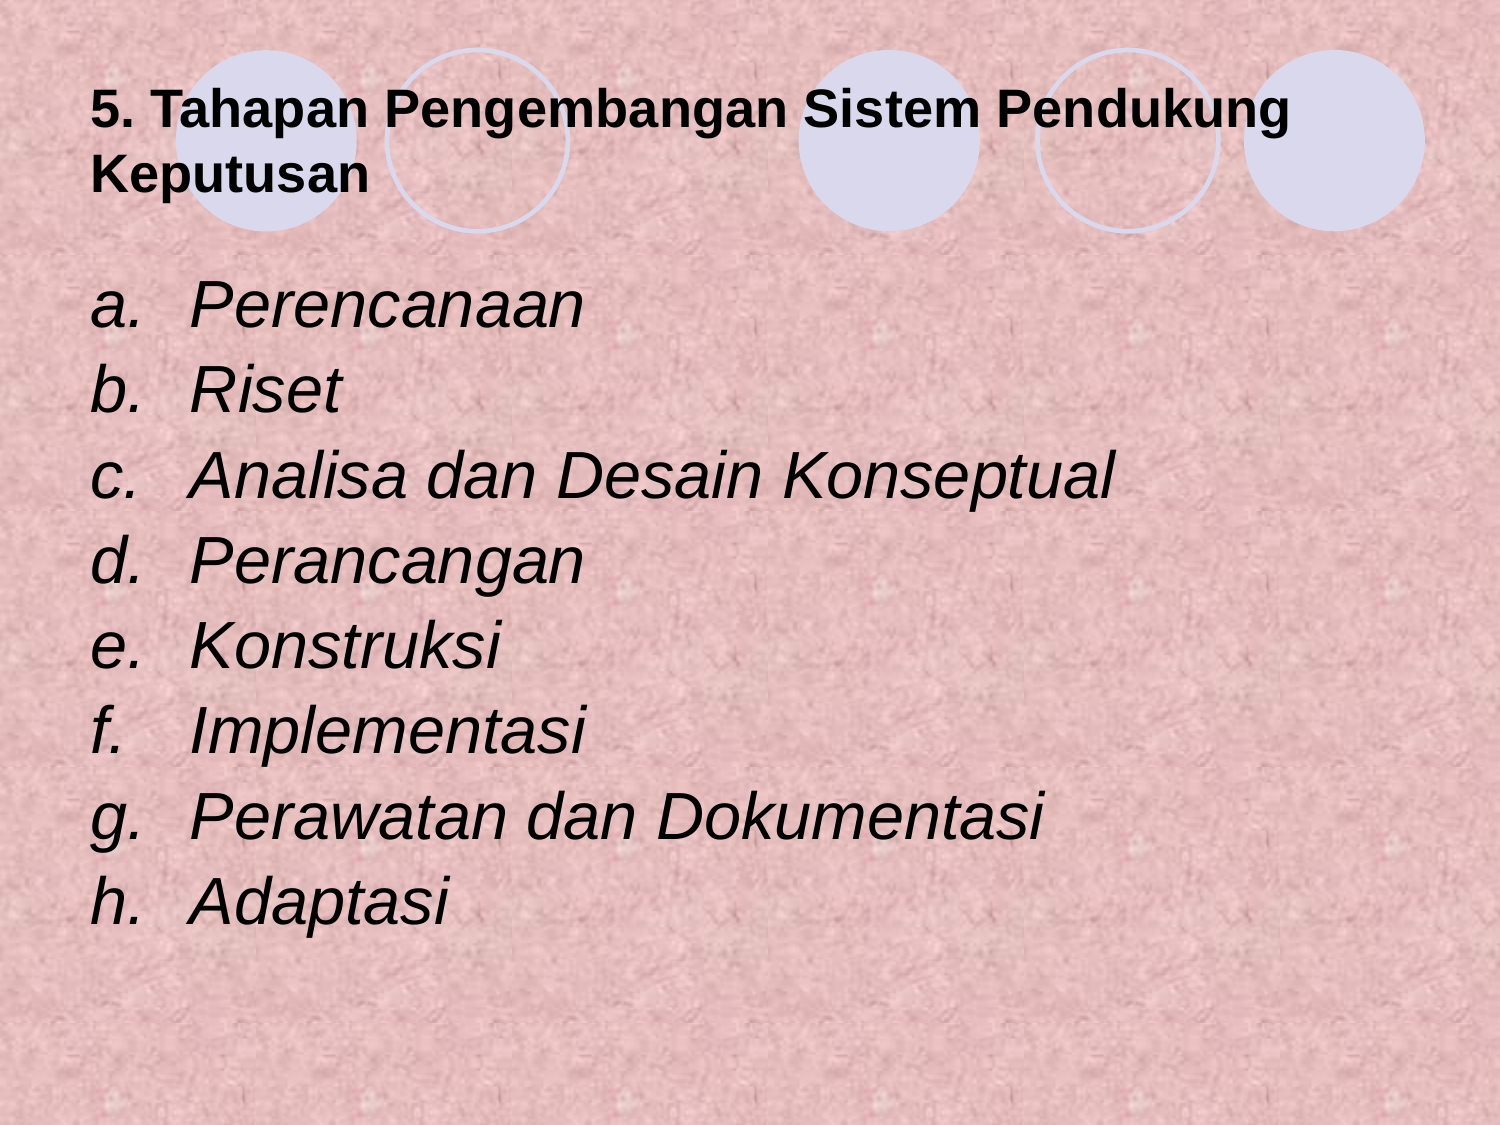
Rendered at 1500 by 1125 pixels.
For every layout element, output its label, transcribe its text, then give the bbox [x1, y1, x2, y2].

picture [0, 0, 1500, 1125]
list Perencanaan Riset Analisa dan Desain Konseptual Perancangan Konstruksi Implementasi Perawatan dan Dokumentasi Adaptasi [74, 262, 1426, 1006]
title 5. Tahapan Pengembangan Sistem Pendukung Keputusan [74, 44, 1426, 233]
